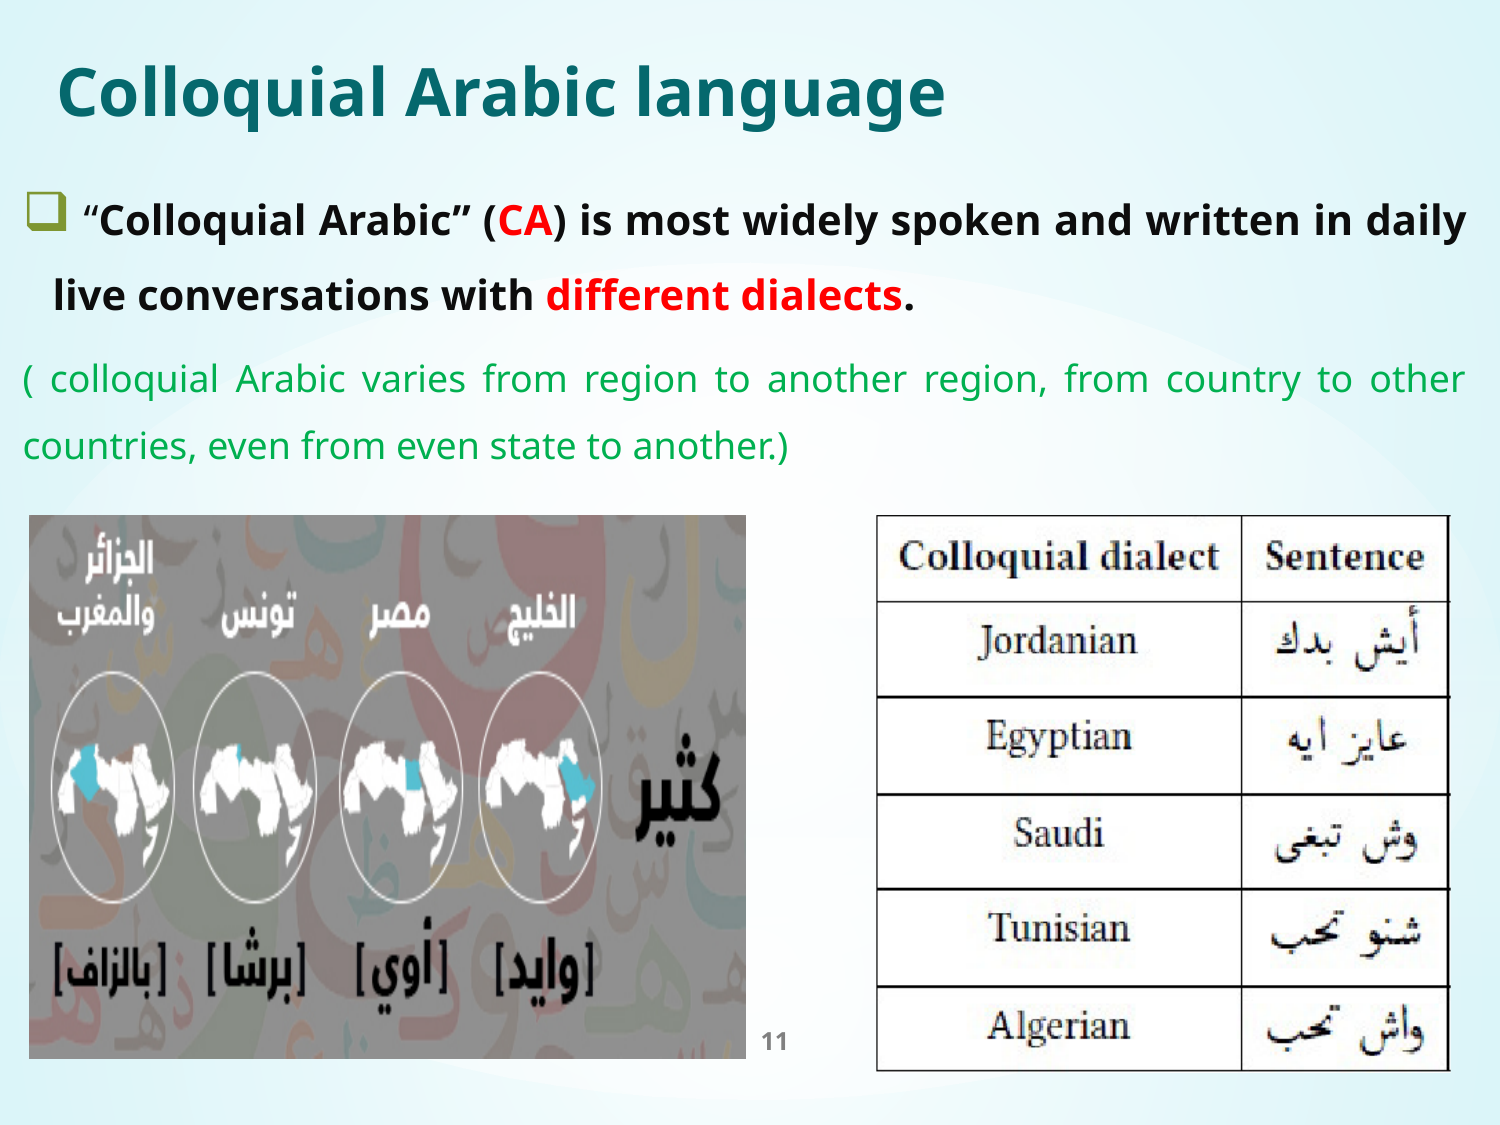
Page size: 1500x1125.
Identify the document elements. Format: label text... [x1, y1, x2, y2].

picture [29, 514, 746, 1060]
picture [876, 514, 1451, 1073]
slide_number 11 [624, 1012, 871, 1073]
title Colloquial Arabic language [41, 42, 1341, 160]
list “Colloquial Arabic” (CA) is most widely spoken and written in daily live conversations with different dialects. ( colloquial Arabic varies from region to another region, from country to other countries, even from even state to another.) [0, 160, 1483, 1125]
